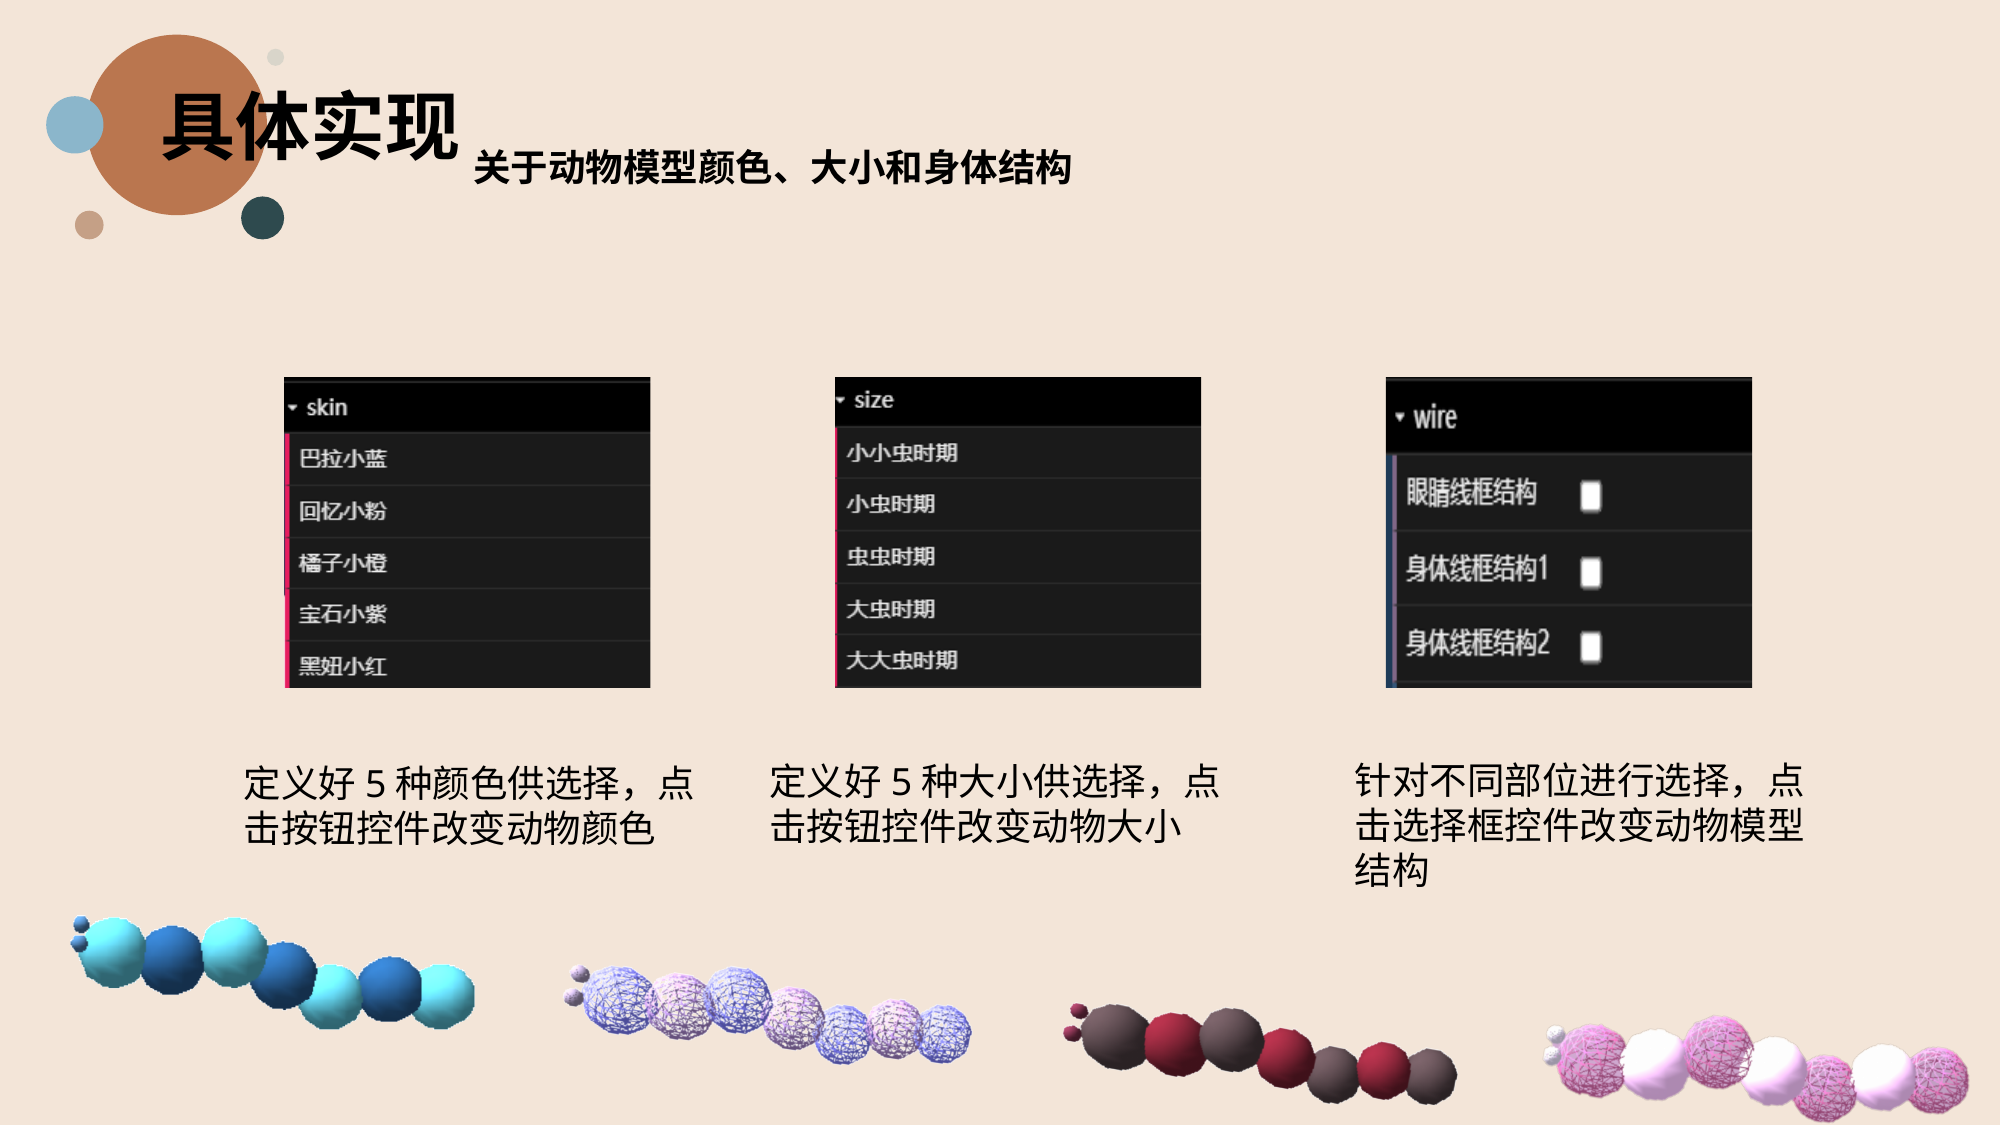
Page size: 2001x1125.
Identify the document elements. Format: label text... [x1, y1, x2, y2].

picture [1026, 958, 1477, 1125]
picture [542, 923, 1018, 1124]
text_box 关于动物模型颜色、大小和身体结构 [458, 136, 1177, 196]
picture [835, 377, 1202, 688]
picture [62, 871, 491, 1064]
picture [284, 377, 651, 688]
picture [1385, 377, 1753, 688]
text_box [46, 34, 285, 240]
picture [1510, 964, 2000, 1125]
text_box 定义好5种颜色供选择，点击按钮控件改变动物颜色 [228, 753, 726, 858]
text_box 定义好5种大小供选择，点击按钮控件改变动物大小 [754, 750, 1251, 856]
text_box 针对不同部位进行选择，点击选择框控件改变动物模型结构 [1339, 749, 1836, 945]
text_box 具体实现 [285, 72, 476, 178]
